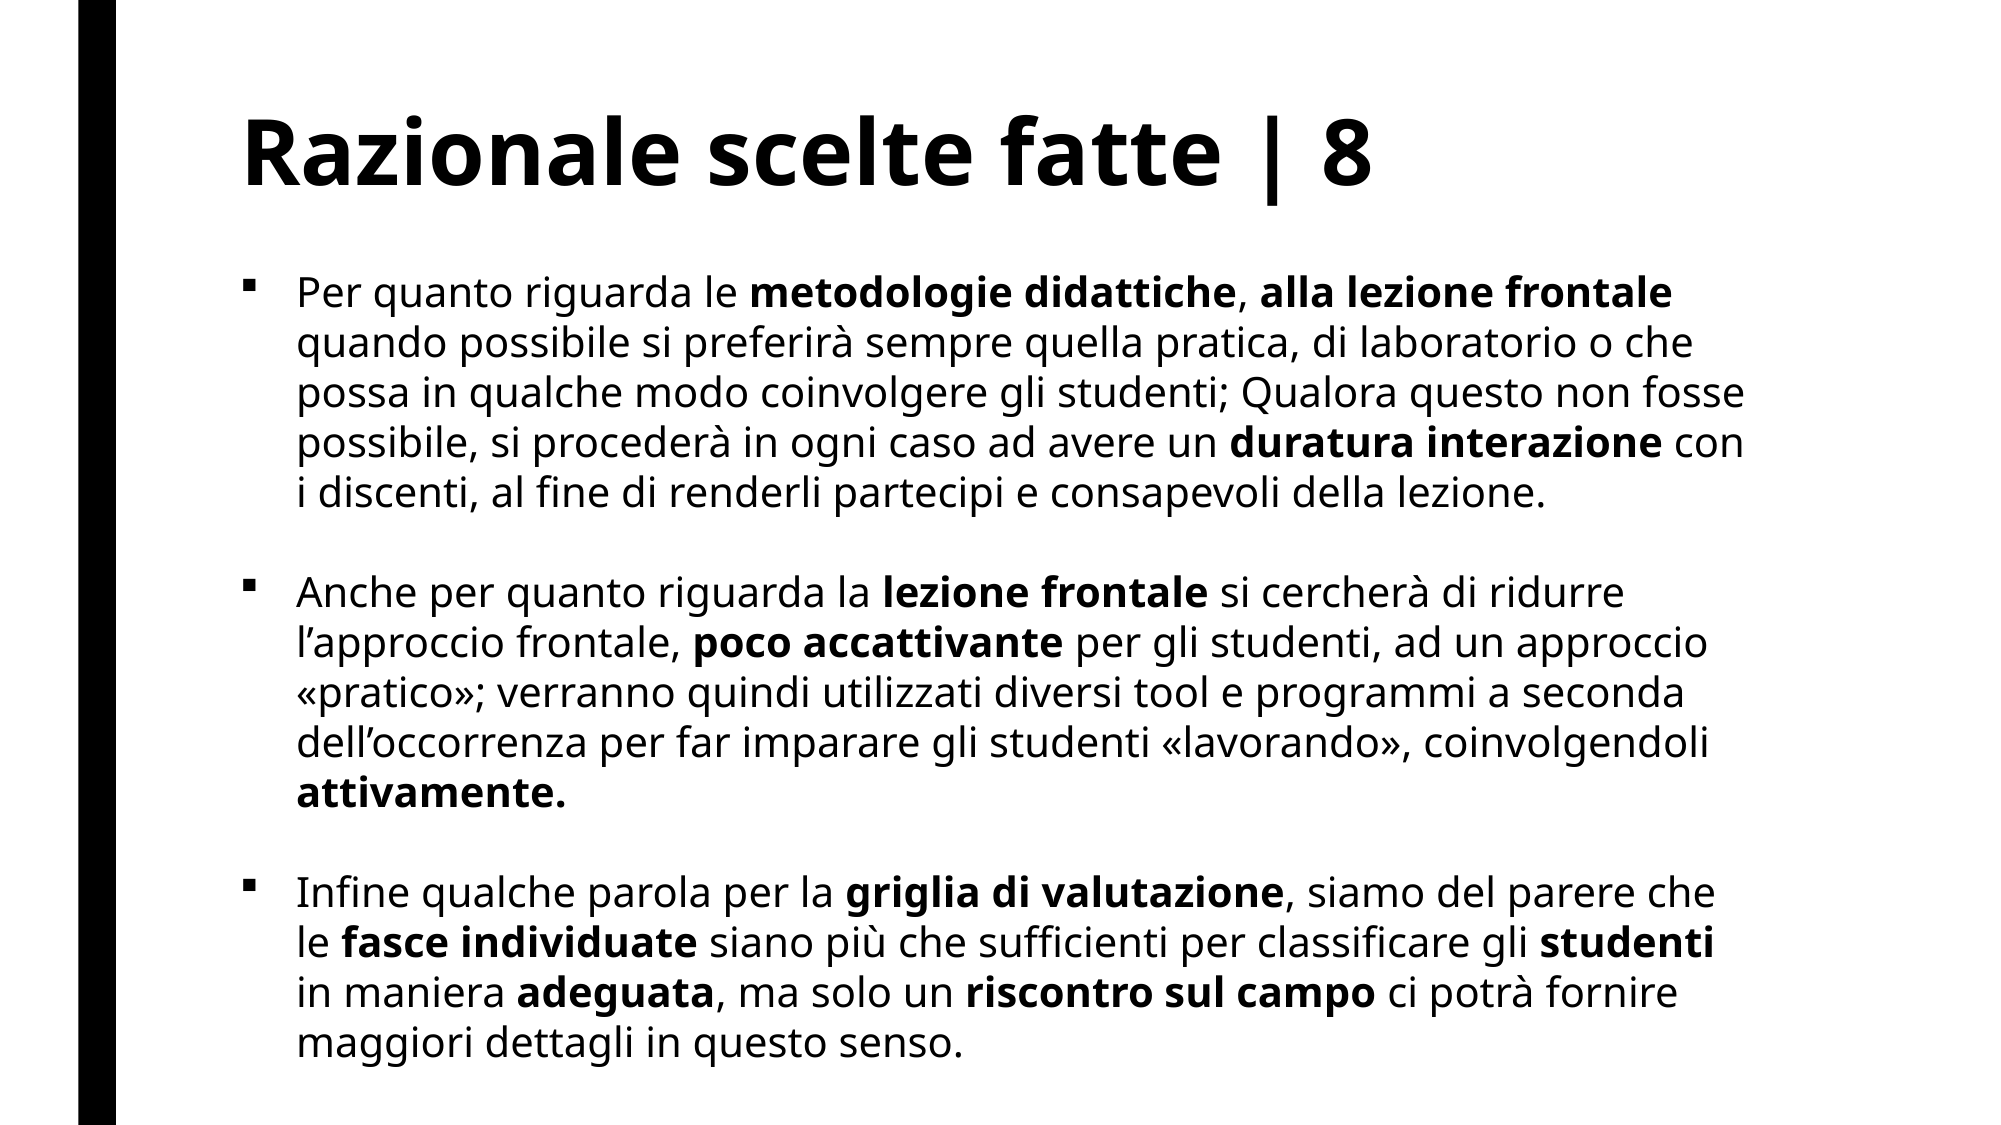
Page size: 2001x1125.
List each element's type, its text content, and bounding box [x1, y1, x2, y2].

title Razionale scelte fatte | 8 [225, 100, 1800, 223]
text_box Per quanto riguarda le metodologie didattiche, alla lezione frontale quando possibile si preferirà sempre quella pratica, di laboratorio o che possa in qualche modo coinvolgere gli studenti; Qualora questo non fosse possibile, si procederà in ogni caso ad avere un duratura interazione con i discenti, al fine di renderli partecipi e consapevoli della lezione. Anche per quanto riguarda la lezione frontale si cercherà di ridurre l’approccio frontale, poco accattivante per gli studenti, ad un approccio «pratico»; verranno quindi utilizzati diversi tool e programmi a seconda dell’occorrenza per far imparare gli studenti «lavorando», coinvolgendoli attivamente. Infine qualche parola per la griglia di valutazione, siamo del parere che le fasce individuate siano più che sufficienti per classificare gli studenti in maniera adeguata, ma solo un riscontro sul campo ci potrà fornire maggiori dettagli in questo senso. [225, 258, 1767, 1074]
